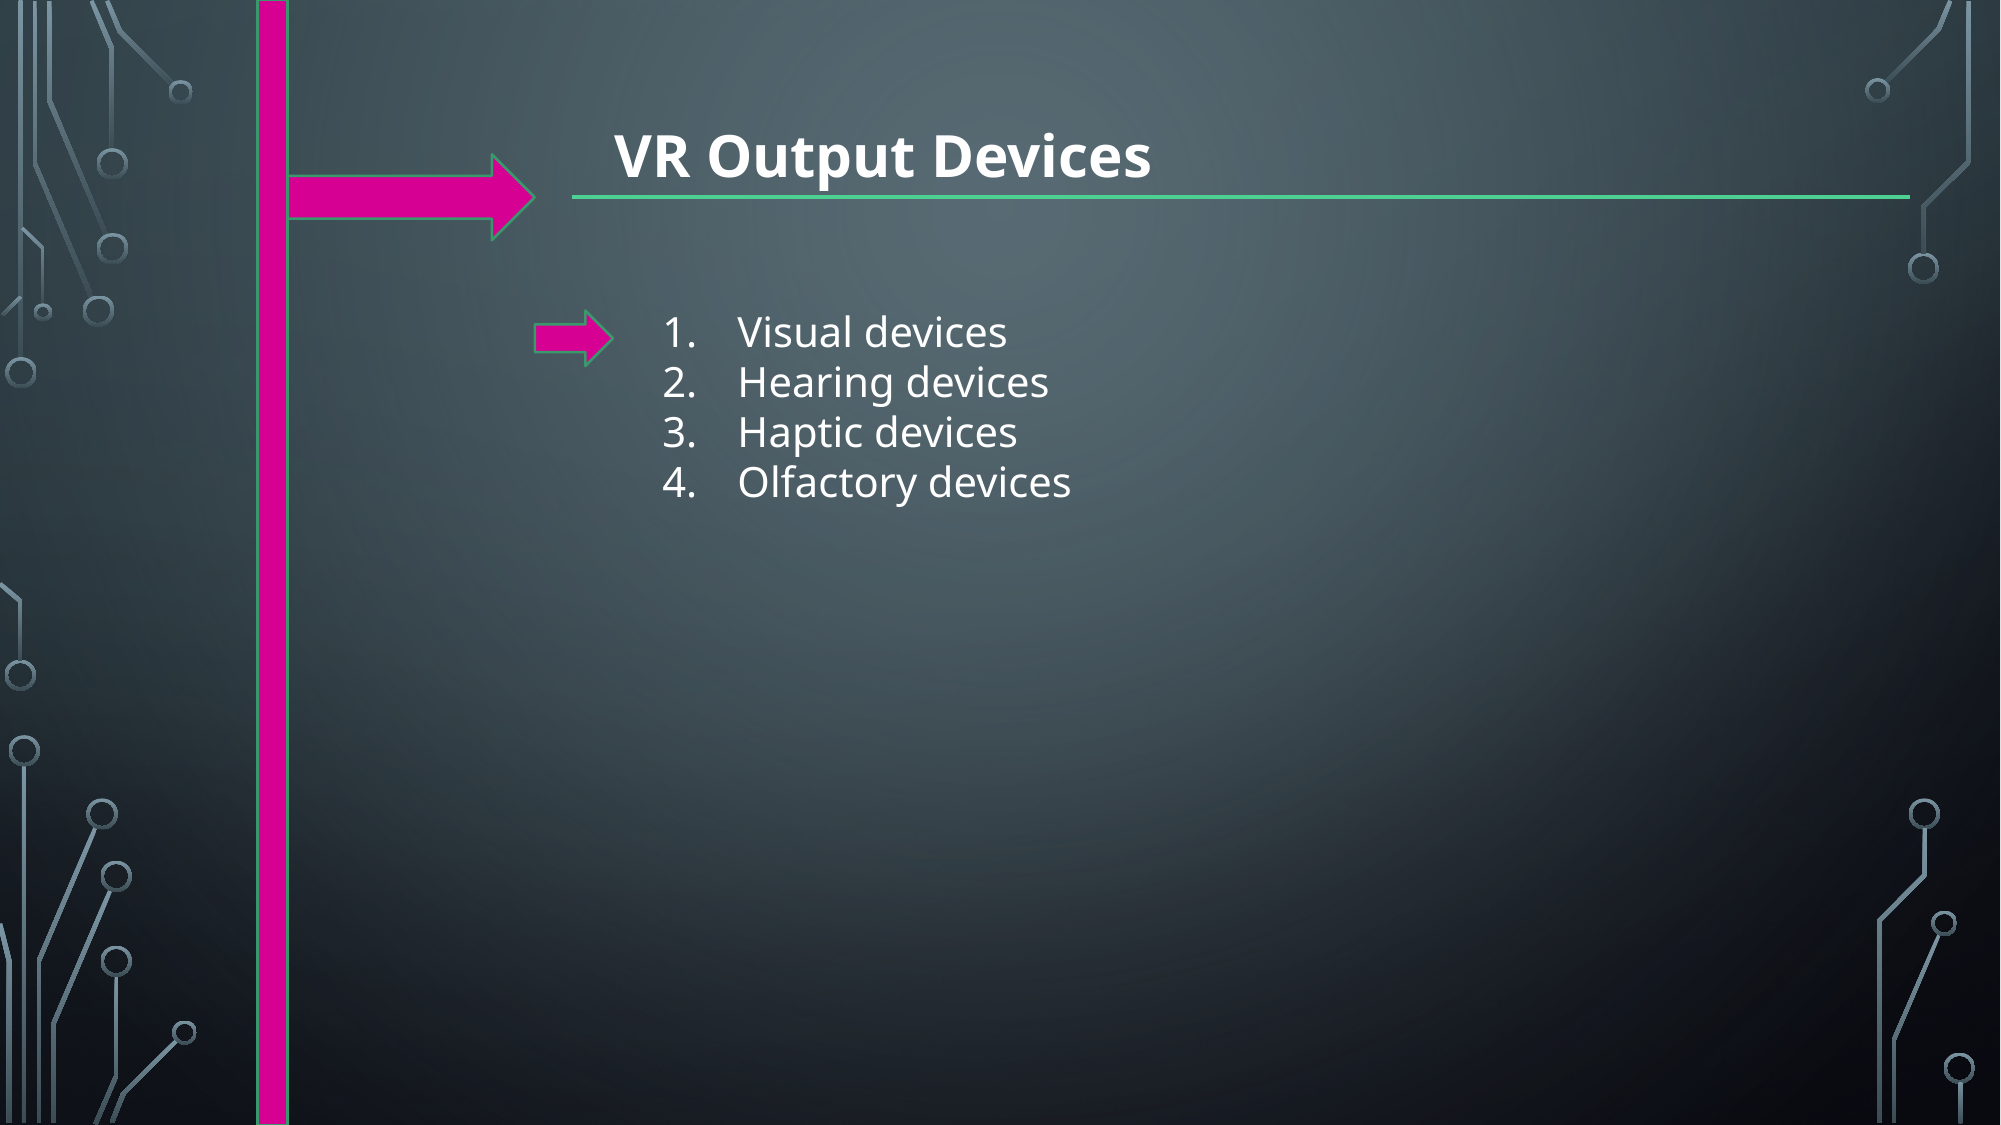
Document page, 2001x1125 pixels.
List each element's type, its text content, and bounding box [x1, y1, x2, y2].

text_box [533, 309, 614, 368]
text_box VR Output Devices [599, 111, 1576, 195]
text_box Visual devices Hearing devices Haptic devices Olfactory devices [647, 298, 1174, 564]
text_box [256, 0, 289, 1125]
text_box [286, 153, 536, 242]
